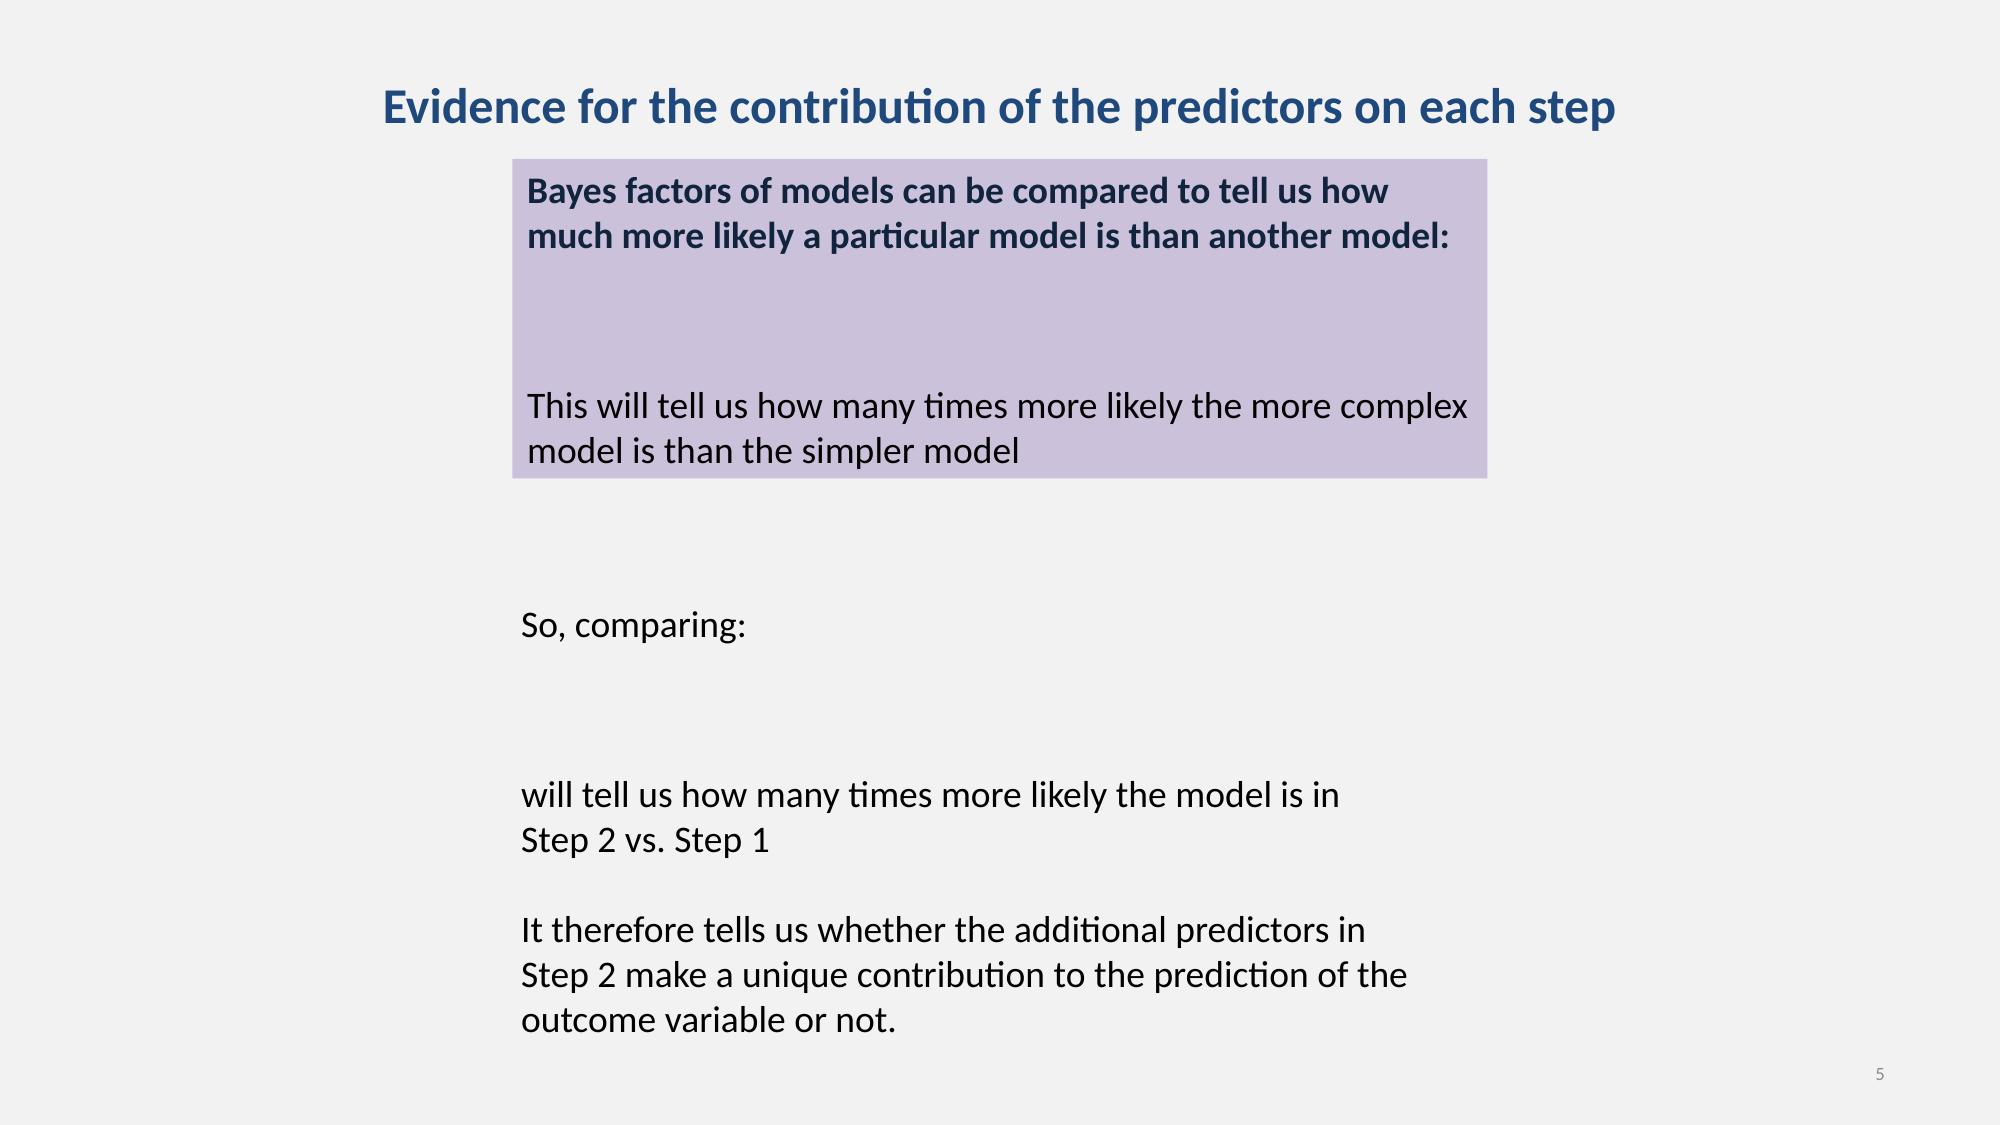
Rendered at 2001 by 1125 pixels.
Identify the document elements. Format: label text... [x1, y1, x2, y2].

title Evidence for the contribution of the predictors on each step [99, 45, 1900, 162]
slide_number 5 [1433, 1042, 1900, 1103]
